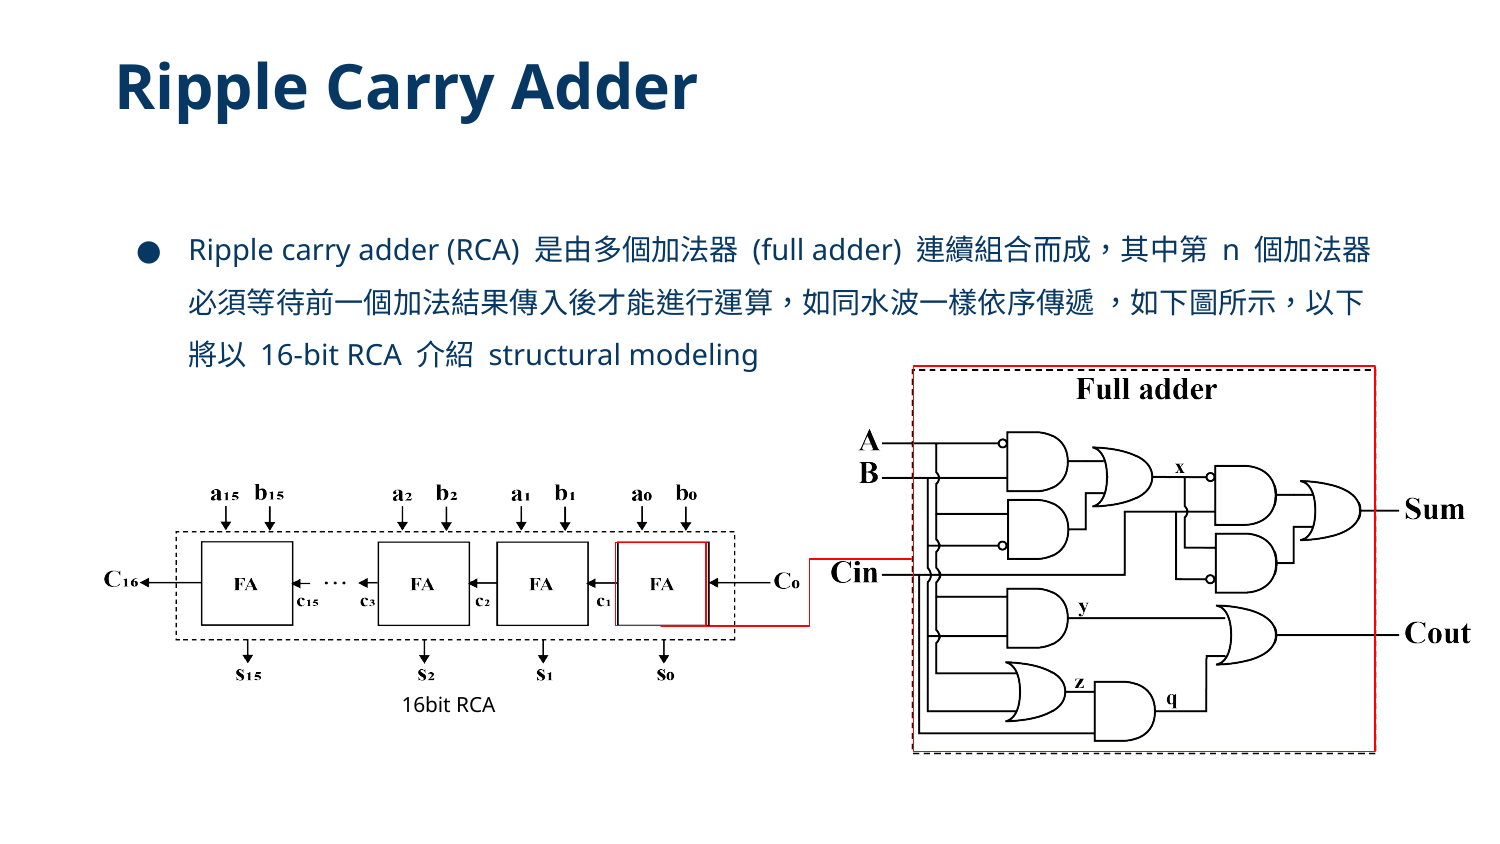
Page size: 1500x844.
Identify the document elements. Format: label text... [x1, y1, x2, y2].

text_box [102, 365, 1471, 755]
title Ripple Carry Adder [103, 7, 1397, 171]
text_box Ripple carry adder (RCA) 是由多個加法器 (full adder) 連續組合而成，其中第 n 個加法器必須等待前一個加法結果傳入後才能進行運算，如同水波一樣依序傳遞 ，如下圖所示，以下將以 16-bit RCA 介紹 structural modeling [98, 206, 1406, 366]
